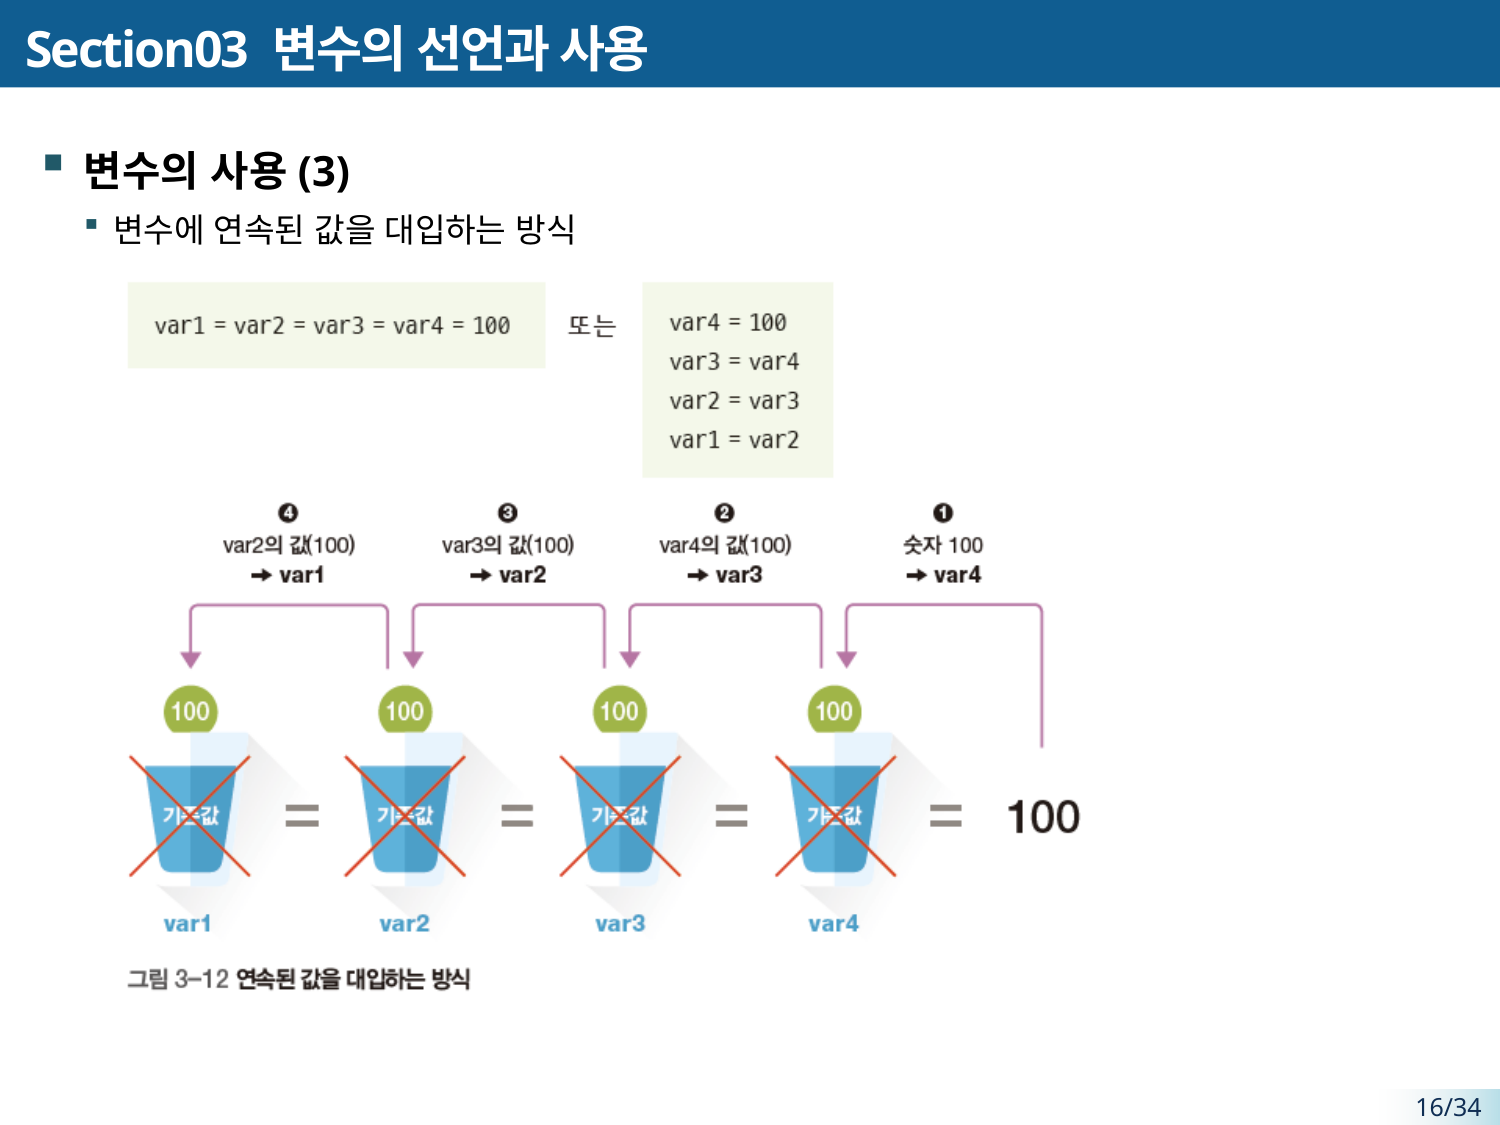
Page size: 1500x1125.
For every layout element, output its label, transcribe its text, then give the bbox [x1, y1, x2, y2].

title Section03 변수의 선언과 사용 [10, 8, 1288, 87]
picture [100, 259, 1198, 1010]
list 변수의 사용(3) 변수에 연속된 값을 대입하는 방식 [10, 126, 1481, 1057]
